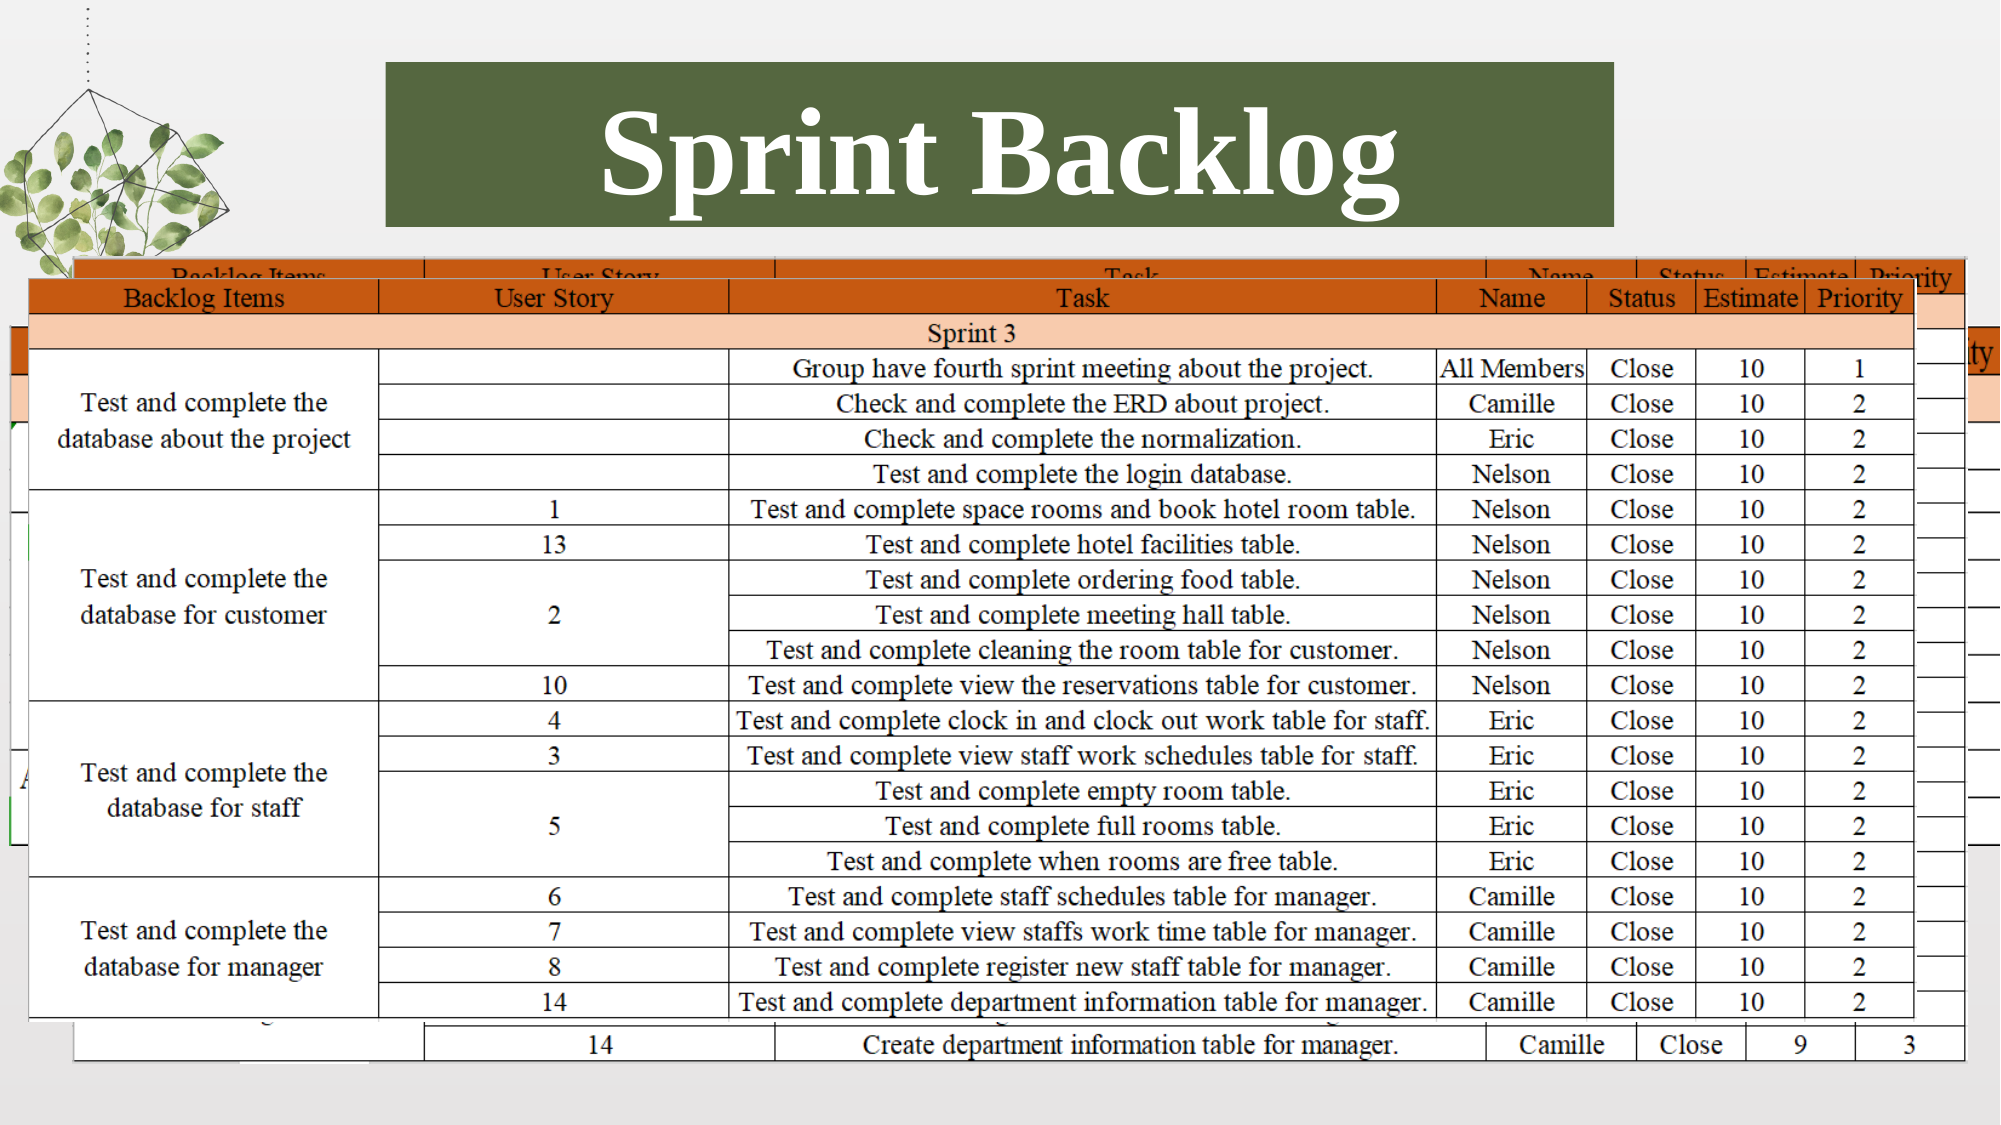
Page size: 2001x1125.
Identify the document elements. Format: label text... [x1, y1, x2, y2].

text_box Sprint Backlog [385, 62, 1615, 227]
picture [0, 0, 2000, 1064]
